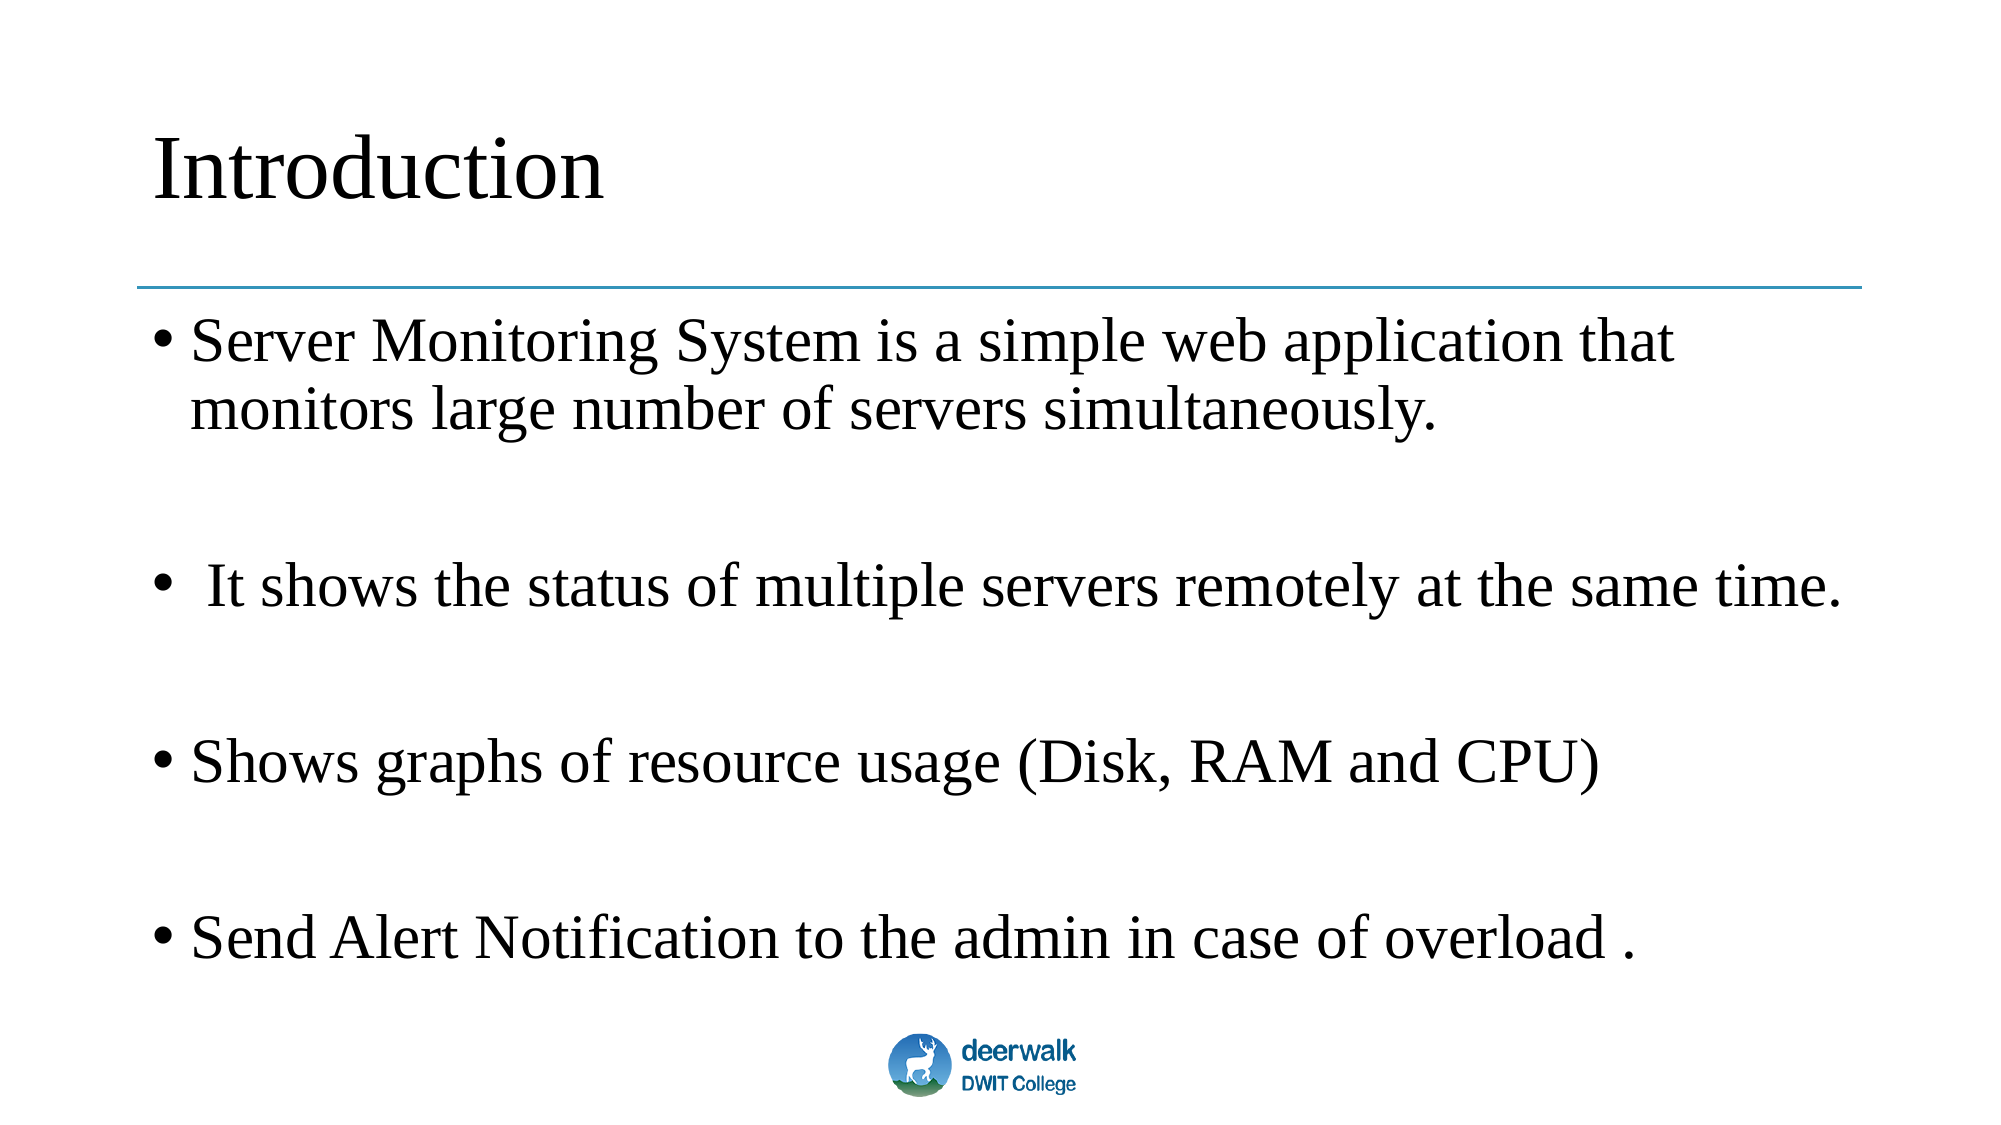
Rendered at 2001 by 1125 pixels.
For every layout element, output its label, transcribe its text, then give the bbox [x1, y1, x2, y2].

title Introduction [137, 59, 1863, 278]
list Server Monitoring System is a simple web application that monitors large number of servers simultaneously. It shows the status of multiple servers remotely at the same time. Shows graphs of resource usage (Disk, RAM and CPU) Send Alert Notification to the admin in case of overload . [137, 299, 1863, 1014]
picture [873, 1014, 1103, 1120]
